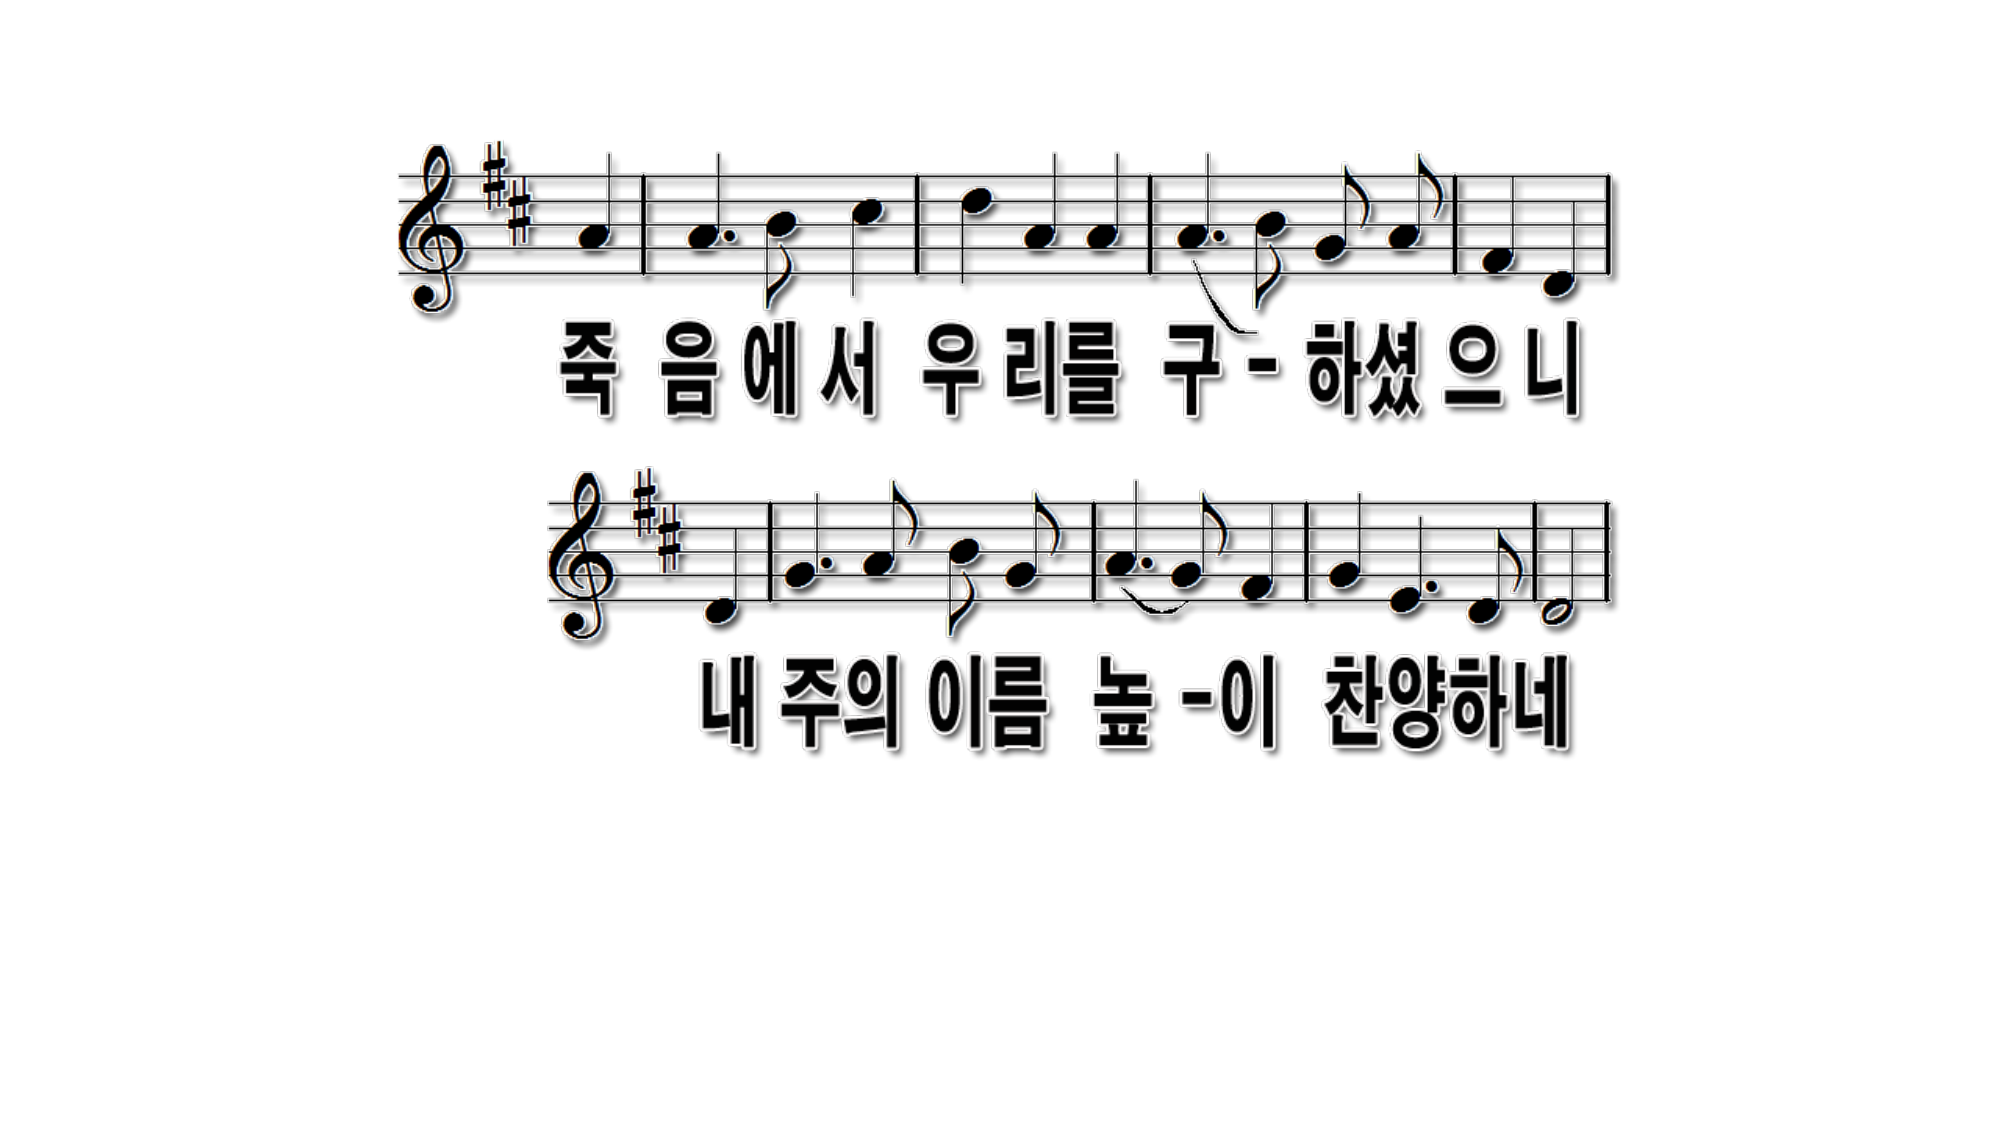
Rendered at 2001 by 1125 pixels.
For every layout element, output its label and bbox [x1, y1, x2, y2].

picture [249, 0, 1750, 938]
